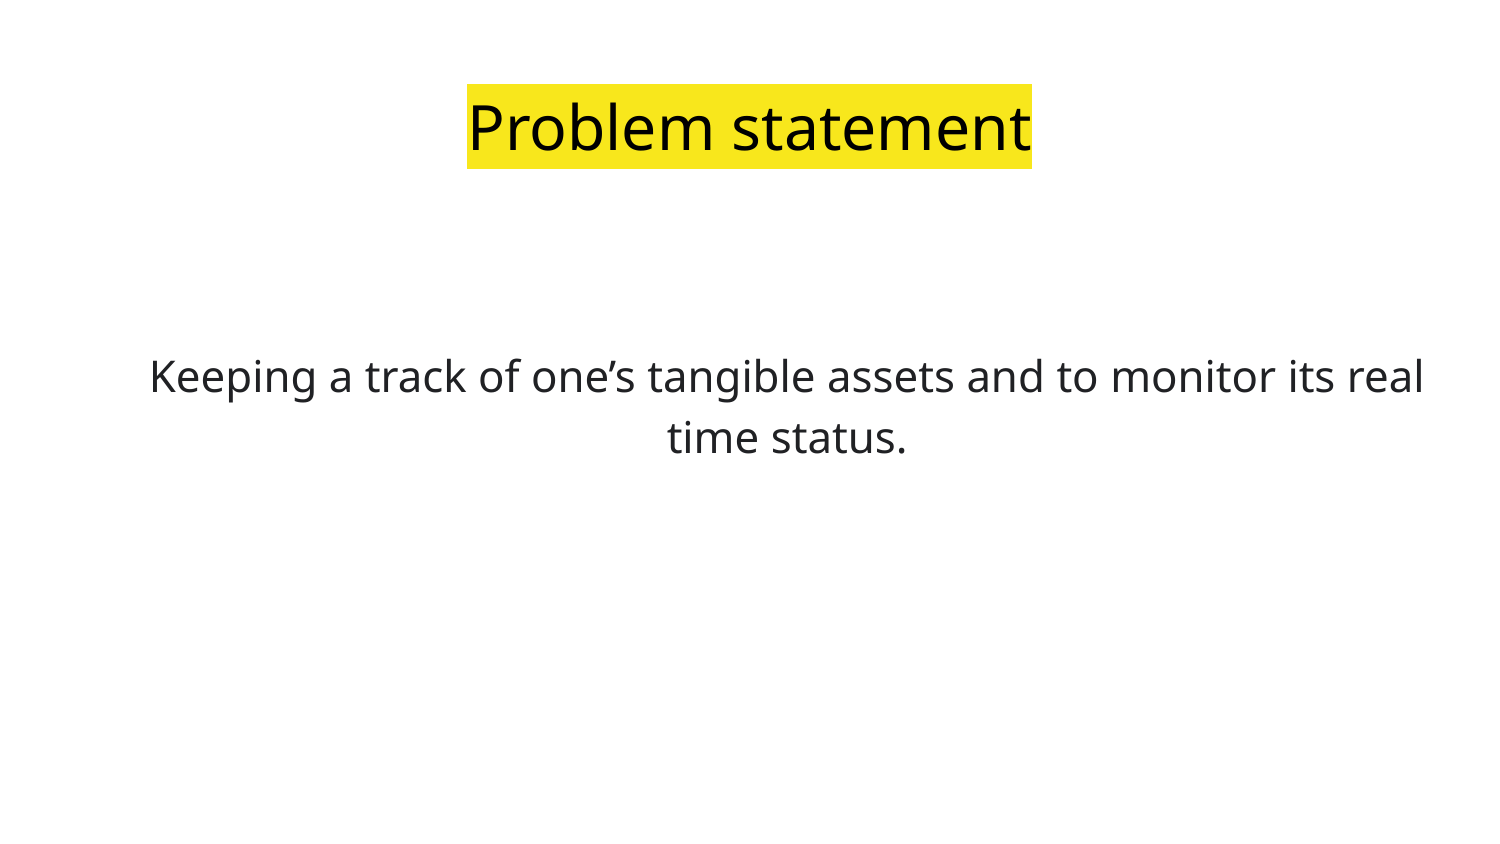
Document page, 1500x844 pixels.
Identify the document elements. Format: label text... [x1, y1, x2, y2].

title Problem statement [51, 72, 1449, 167]
list Keeping a track of one’s tangible assets and to monitor its real time status. [51, 326, 1449, 518]
